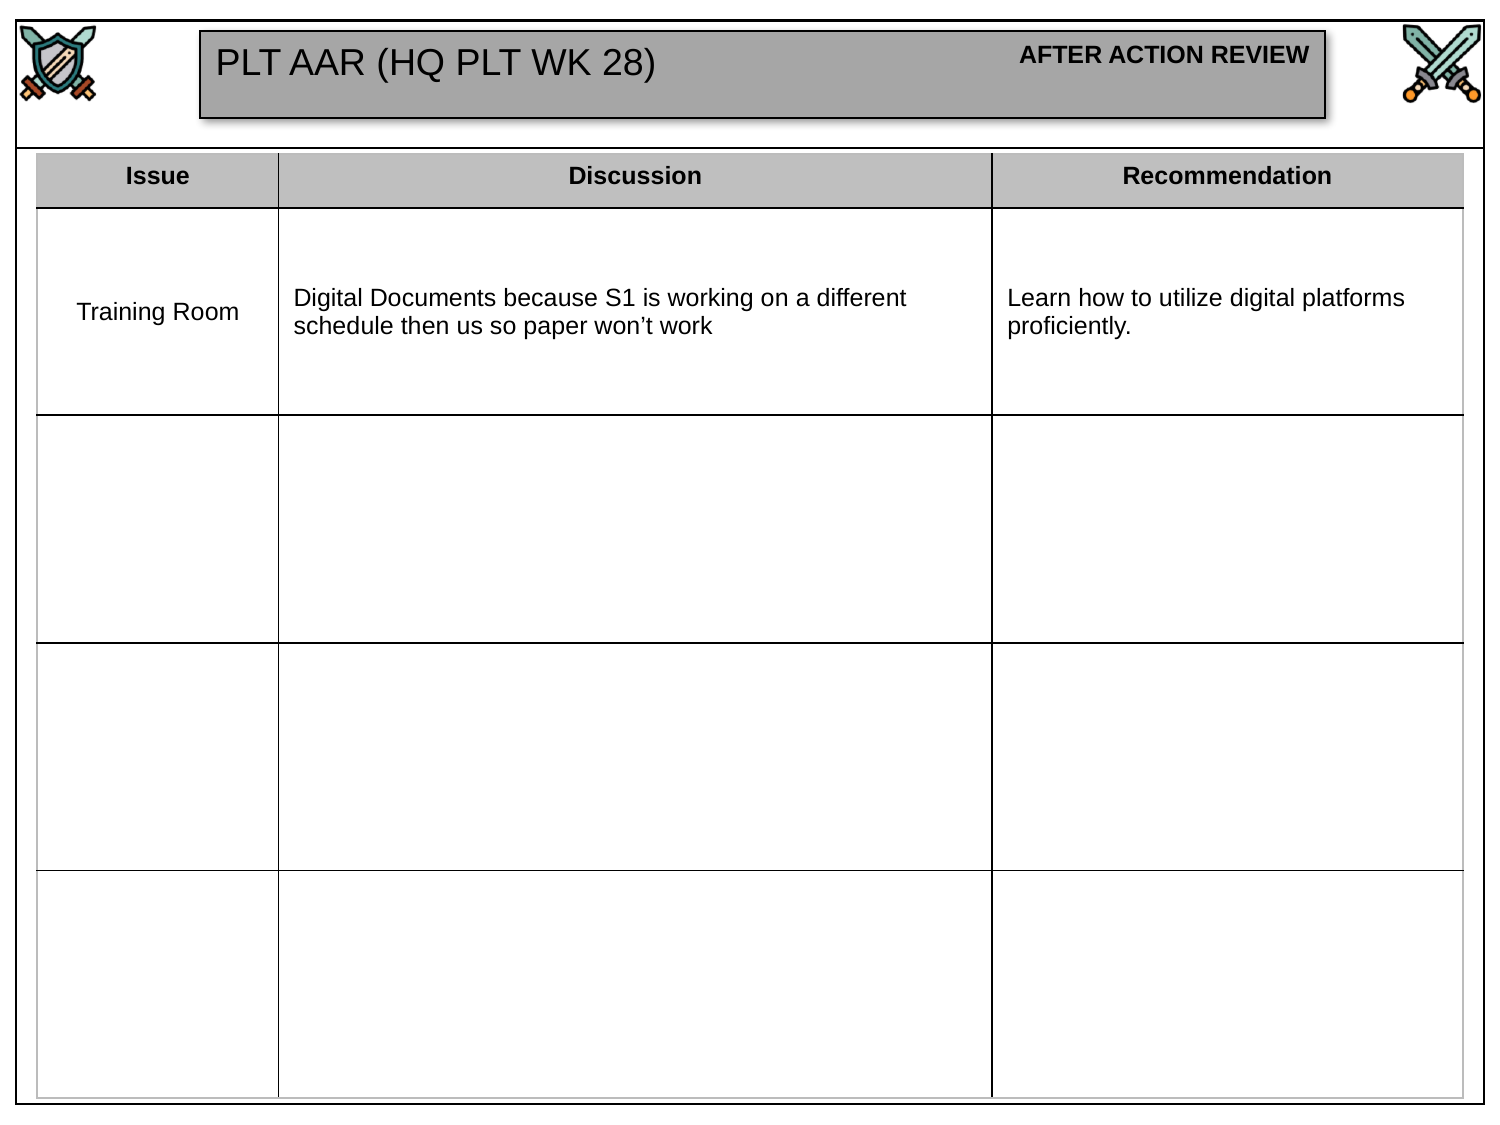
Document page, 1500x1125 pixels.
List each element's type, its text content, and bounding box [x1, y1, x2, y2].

table_cell Training Room [38, 209, 278, 414]
table_cell [279, 644, 991, 870]
picture [1399, 20, 1484, 107]
table_cell [38, 871, 278, 1097]
table_cell Learn how to utilize digital platforms proficiently. [993, 209, 1462, 414]
table_cell [279, 416, 991, 642]
text_box PLT AAR (HQ PLT WK 28) [200, 30, 672, 91]
table_cell [993, 644, 1462, 870]
table_cell [993, 871, 1462, 1097]
table_cell [38, 416, 278, 642]
table_cell [993, 416, 1462, 642]
table_header Discussion [279, 155, 991, 207]
table_cell [38, 644, 278, 870]
picture [15, 20, 100, 105]
table_header Issue [38, 155, 278, 207]
table_cell Digital Documents because S1 is working on a different schedule then us so paper won’t work [279, 209, 991, 414]
table_cell [279, 871, 991, 1097]
table_header Recommendation [993, 155, 1462, 207]
